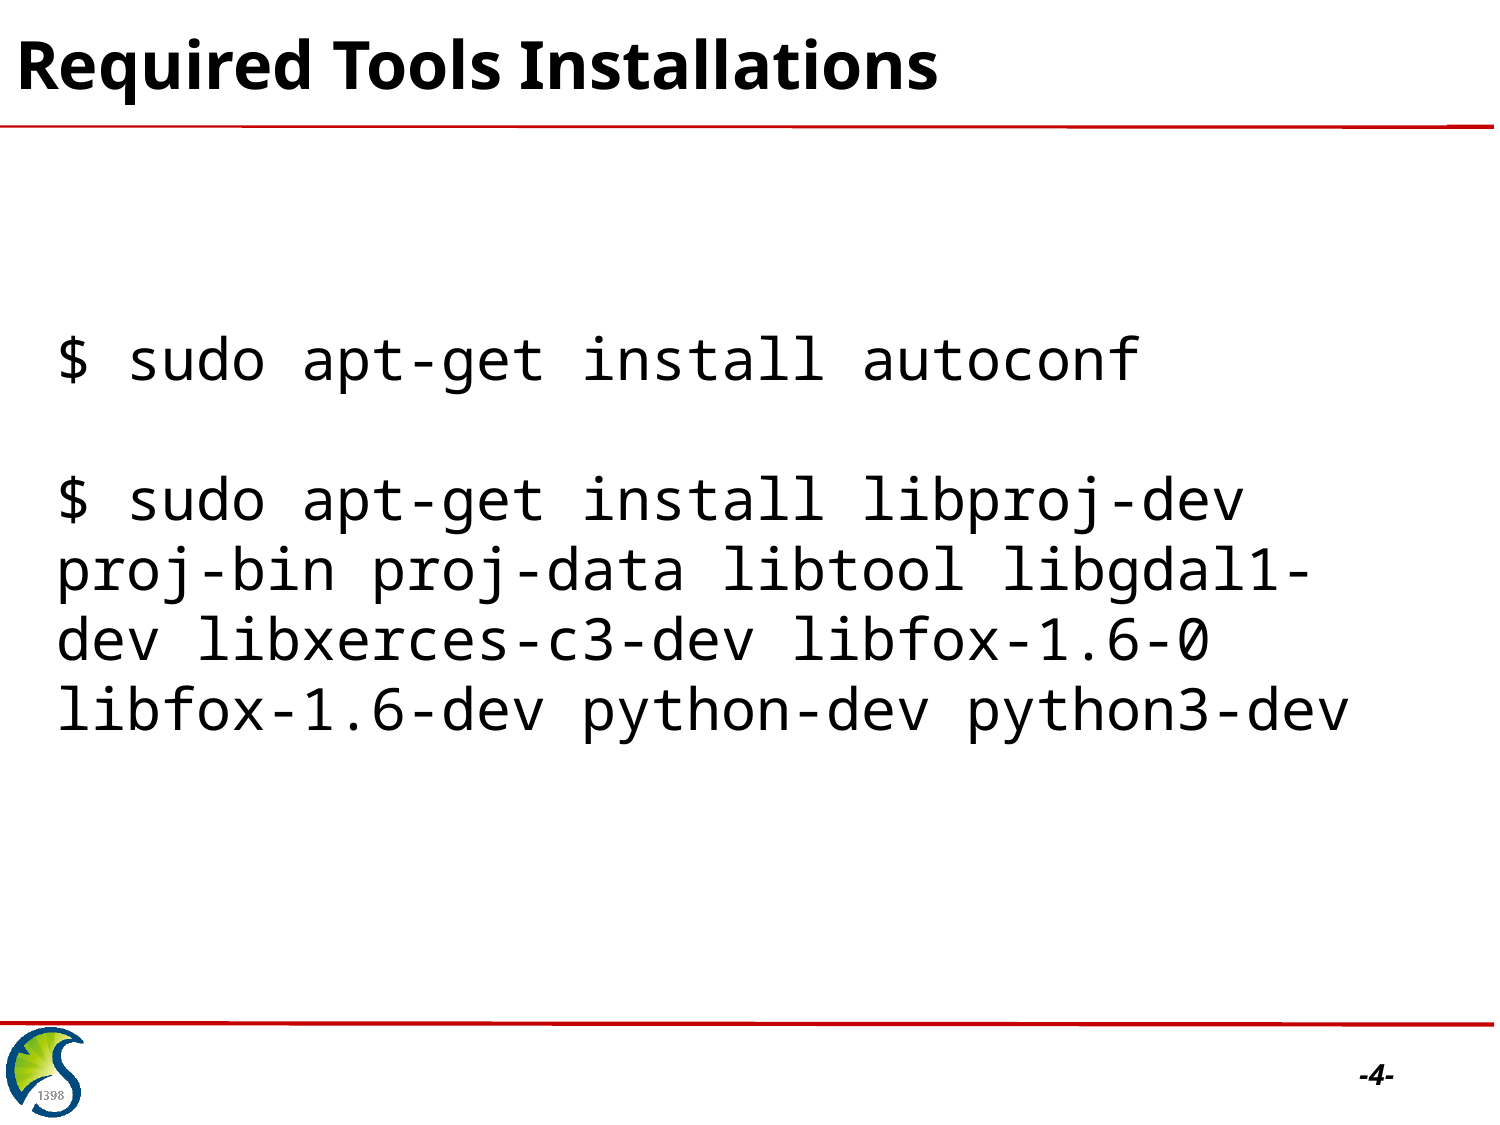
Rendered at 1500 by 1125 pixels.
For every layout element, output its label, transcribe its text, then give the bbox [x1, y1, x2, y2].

list $ sudo apt-get install autoconf $ sudo apt-get install libproj-dev proj-bin proj-data libtool libgdal1-dev libxerces-c3-dev libfox-1.6-0 libfox-1.6-dev python-dev python3-dev [41, 314, 1426, 1024]
picture [5, 1026, 84, 1118]
title Required Tools Installations [0, 0, 1448, 126]
